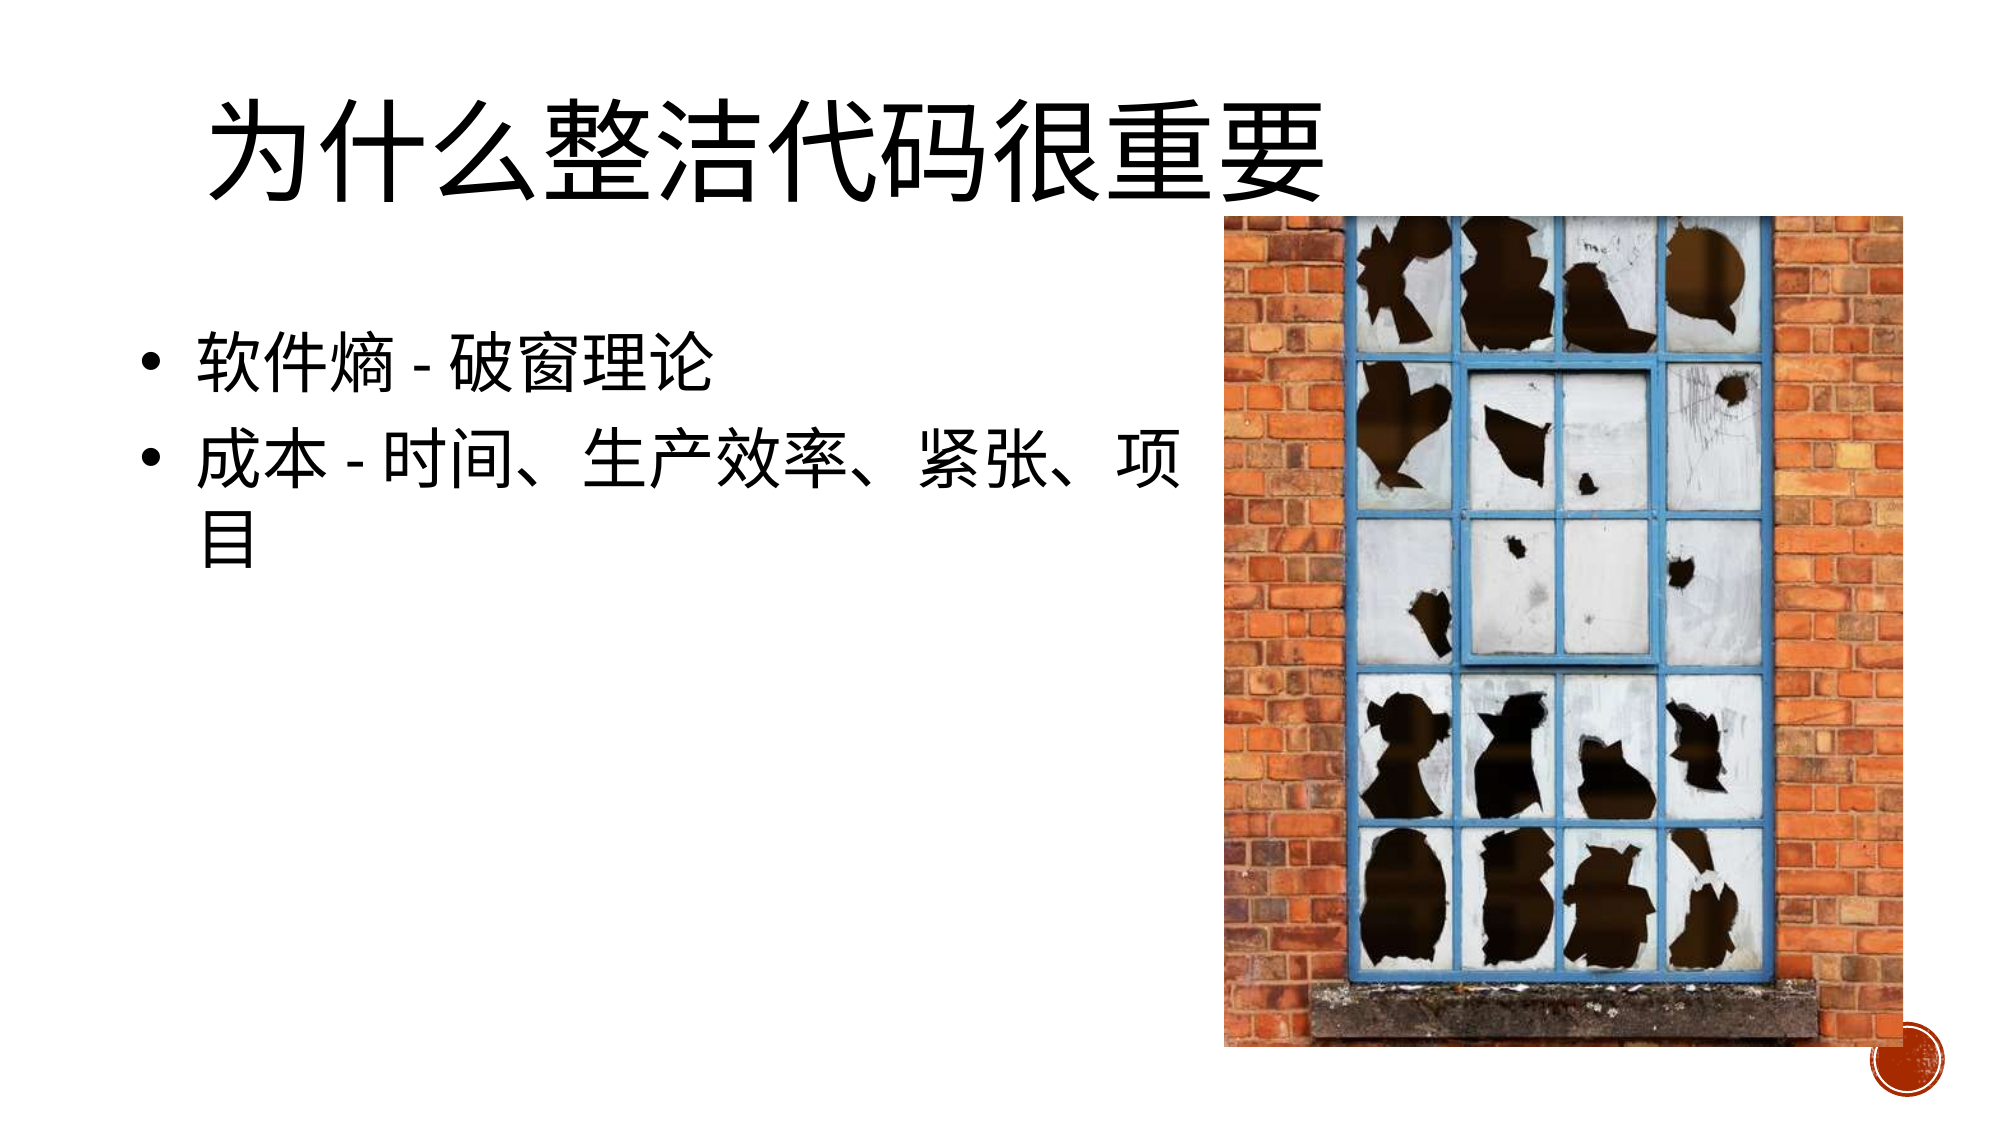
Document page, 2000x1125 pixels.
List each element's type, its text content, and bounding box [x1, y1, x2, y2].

title 为什么整洁代码很重要 [201, 52, 1466, 243]
text_box 软件熵-破窗理论 成本-时间、生产效率、紧张、项目 [137, 302, 1224, 577]
text_box [1224, 216, 1904, 1047]
